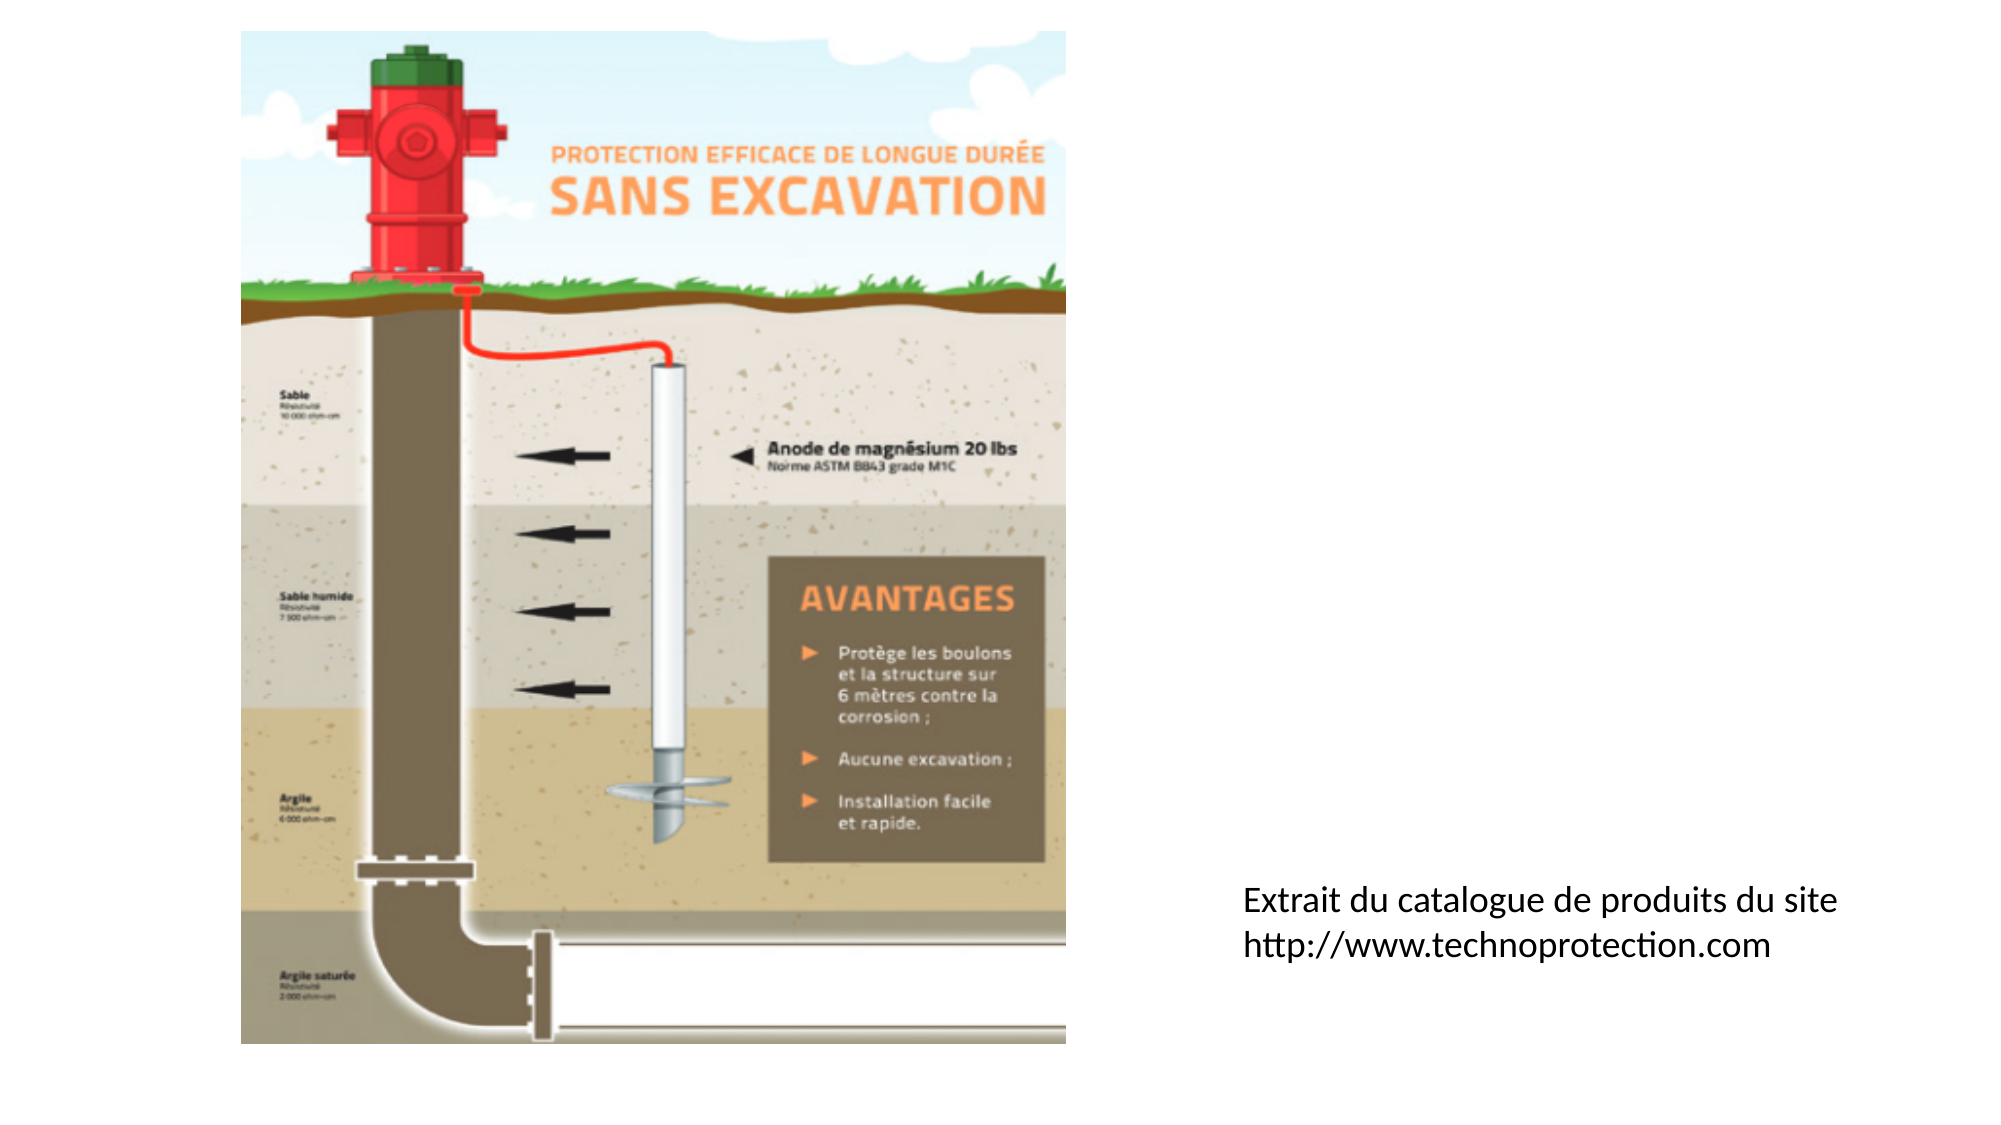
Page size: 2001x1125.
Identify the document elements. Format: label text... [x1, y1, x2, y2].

picture [241, 31, 1066, 1044]
text_box Extrait du catalogue de produits du site http://www.technoprotection.com [1228, 867, 1870, 973]
